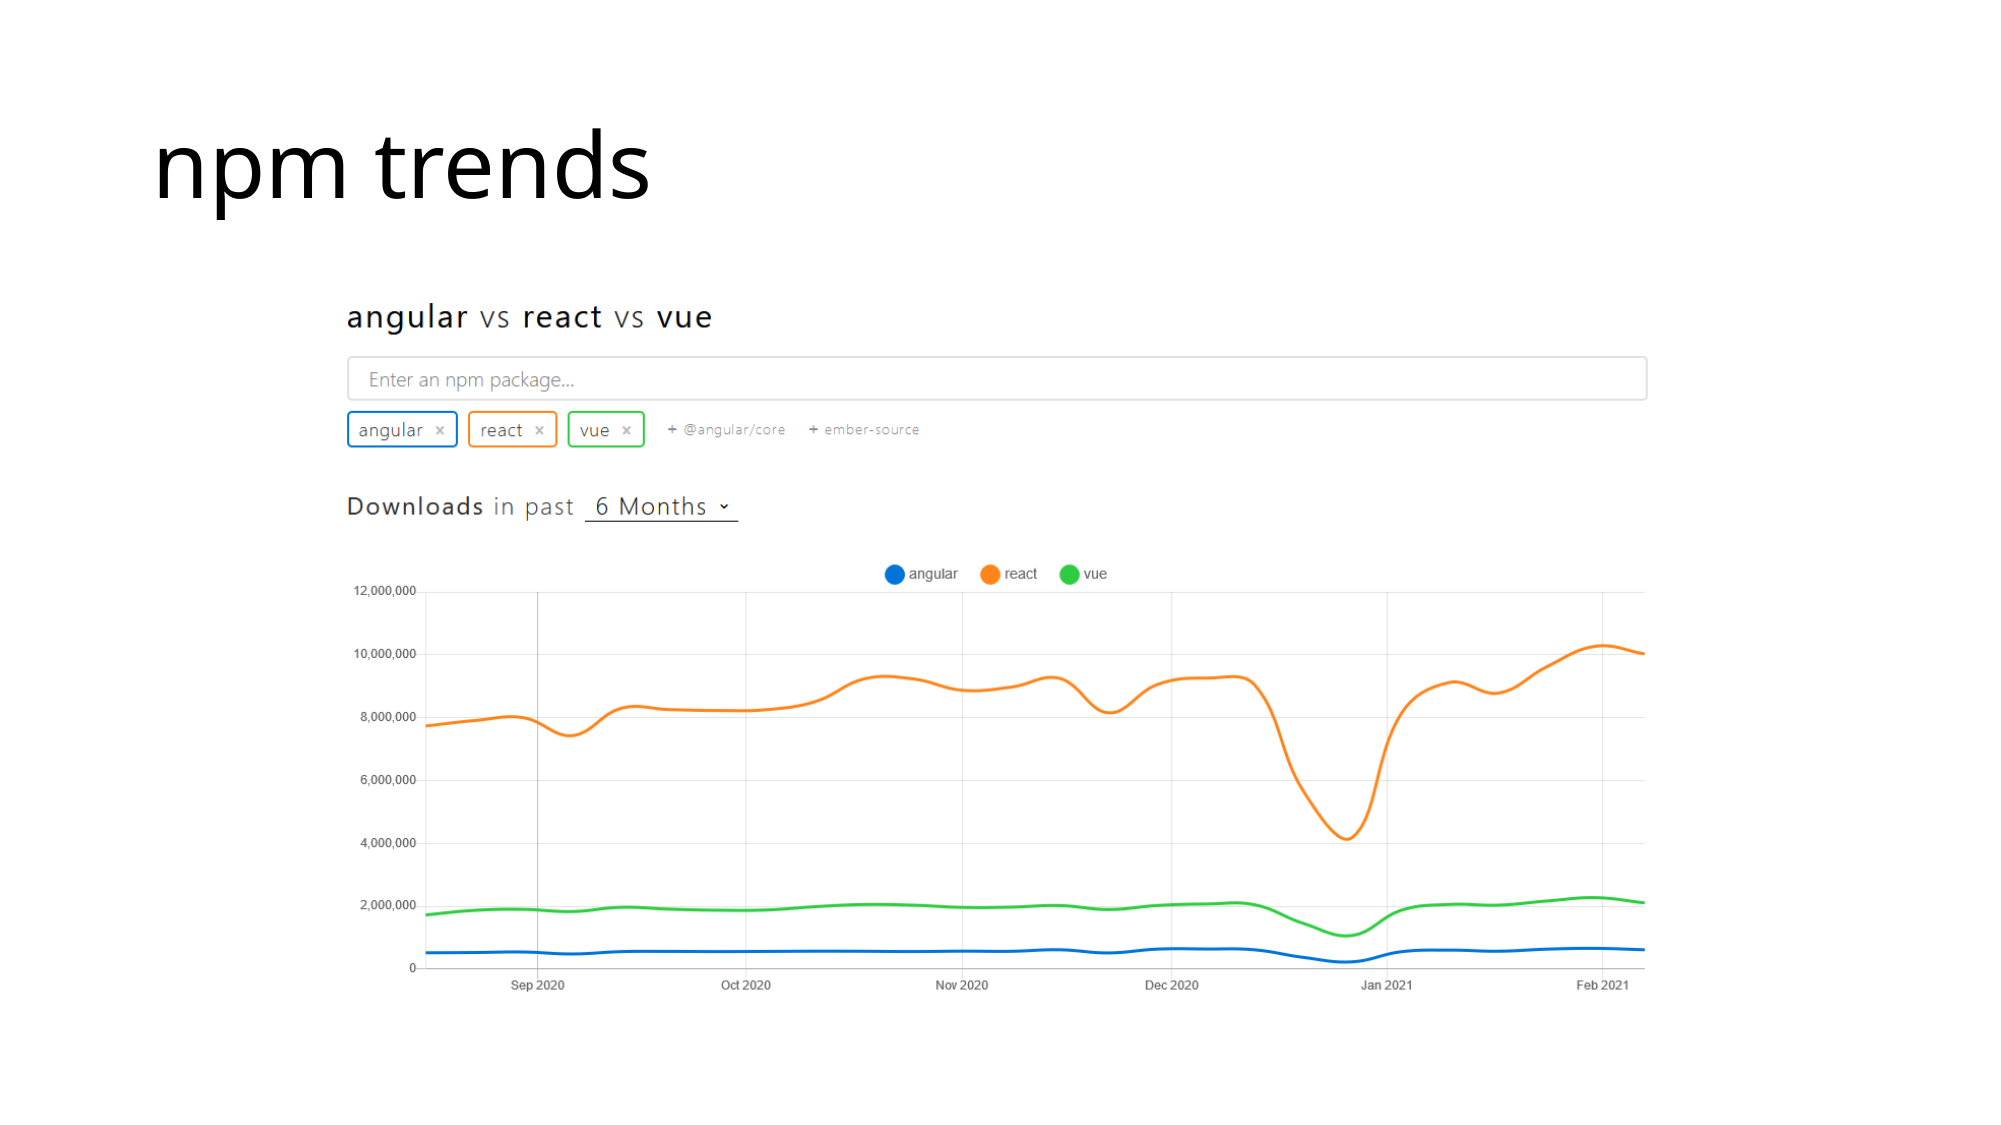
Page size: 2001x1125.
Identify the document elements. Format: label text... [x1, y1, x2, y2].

title npm trends [137, 59, 1863, 278]
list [340, 299, 1660, 1014]
